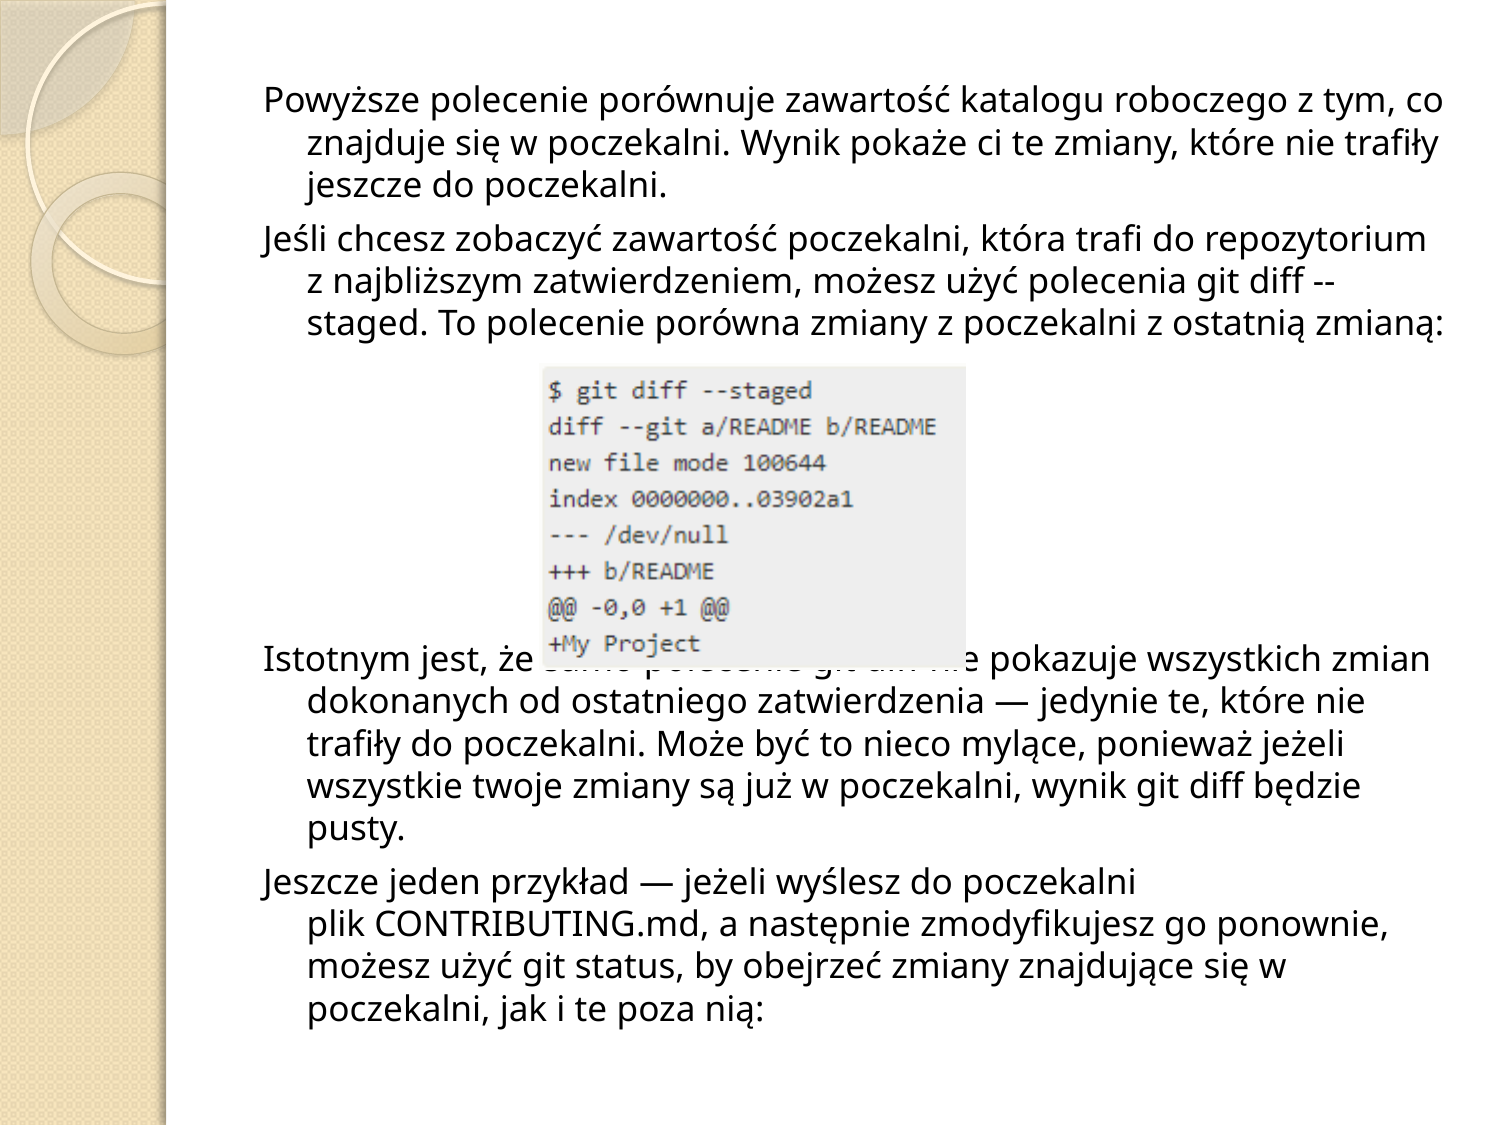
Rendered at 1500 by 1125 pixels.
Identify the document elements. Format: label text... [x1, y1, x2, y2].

picture [538, 362, 966, 670]
list Powyższe polecenie porównuje zawartość katalogu roboczego z tym, co znajduje się w poczekalni. Wynik pokaże ci te zmiany, które nie trafiły jeszcze do poczekalni. Jeśli chcesz zobaczyć zawartość poczekalni, która trafi do repozytorium z najbliższym zatwierdzeniem, możesz użyć polecenia git diff --staged. To polecenie porówna zmiany z poczekalni z ostatnią zmianą: Istotnym jest, że samo polecenie git diff nie pokazuje wszystkich zmian dokonanych od ostatniego zatwierdzenia — ­jedynie te, które nie trafiły do poczekalni. Może być to nieco mylące, ponieważ jeżeli wszystkie twoje zmiany są już w poczekalni, wynik git diff będzie pusty. Jeszcze jeden przykład — jeżeli wyślesz do poczekalni plik CONTRIBUTING.md, a następnie zmodyfikujesz go ponownie, możesz użyć git status, by obejrzeć zmiany znajdujące się w poczekalni, jak i te poza nią: [235, 70, 1466, 1079]
